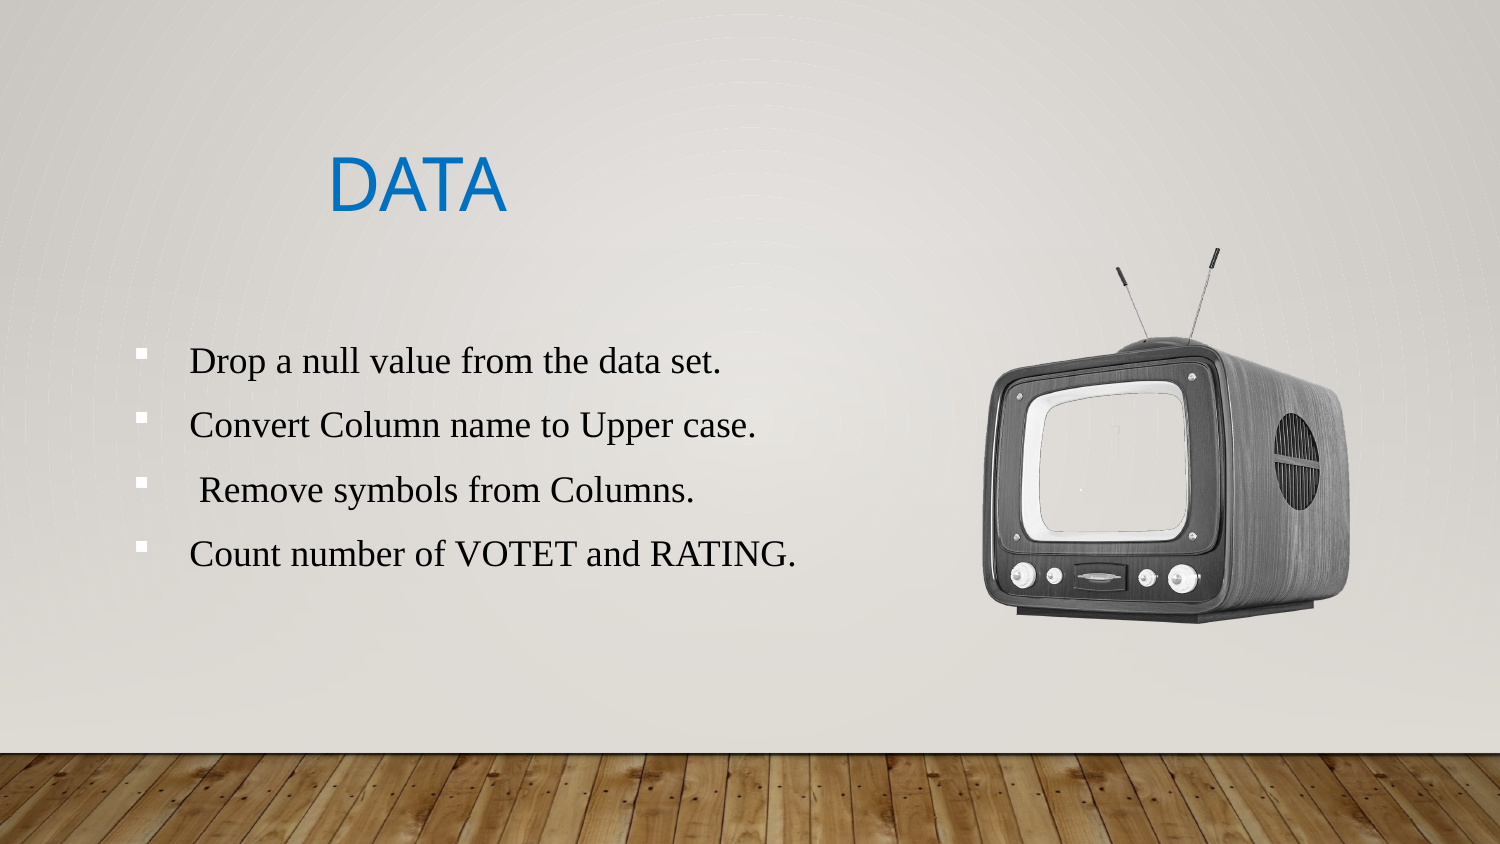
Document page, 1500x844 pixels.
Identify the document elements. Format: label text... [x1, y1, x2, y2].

list Drop a null value from the data set. Convert Column name to Upper case. Remove symbols from Columns. Count number of VOTET and RATING. [118, 252, 1385, 708]
picture [958, 234, 1365, 634]
picture [0, 753, 1500, 844]
title Data [209, 140, 625, 235]
